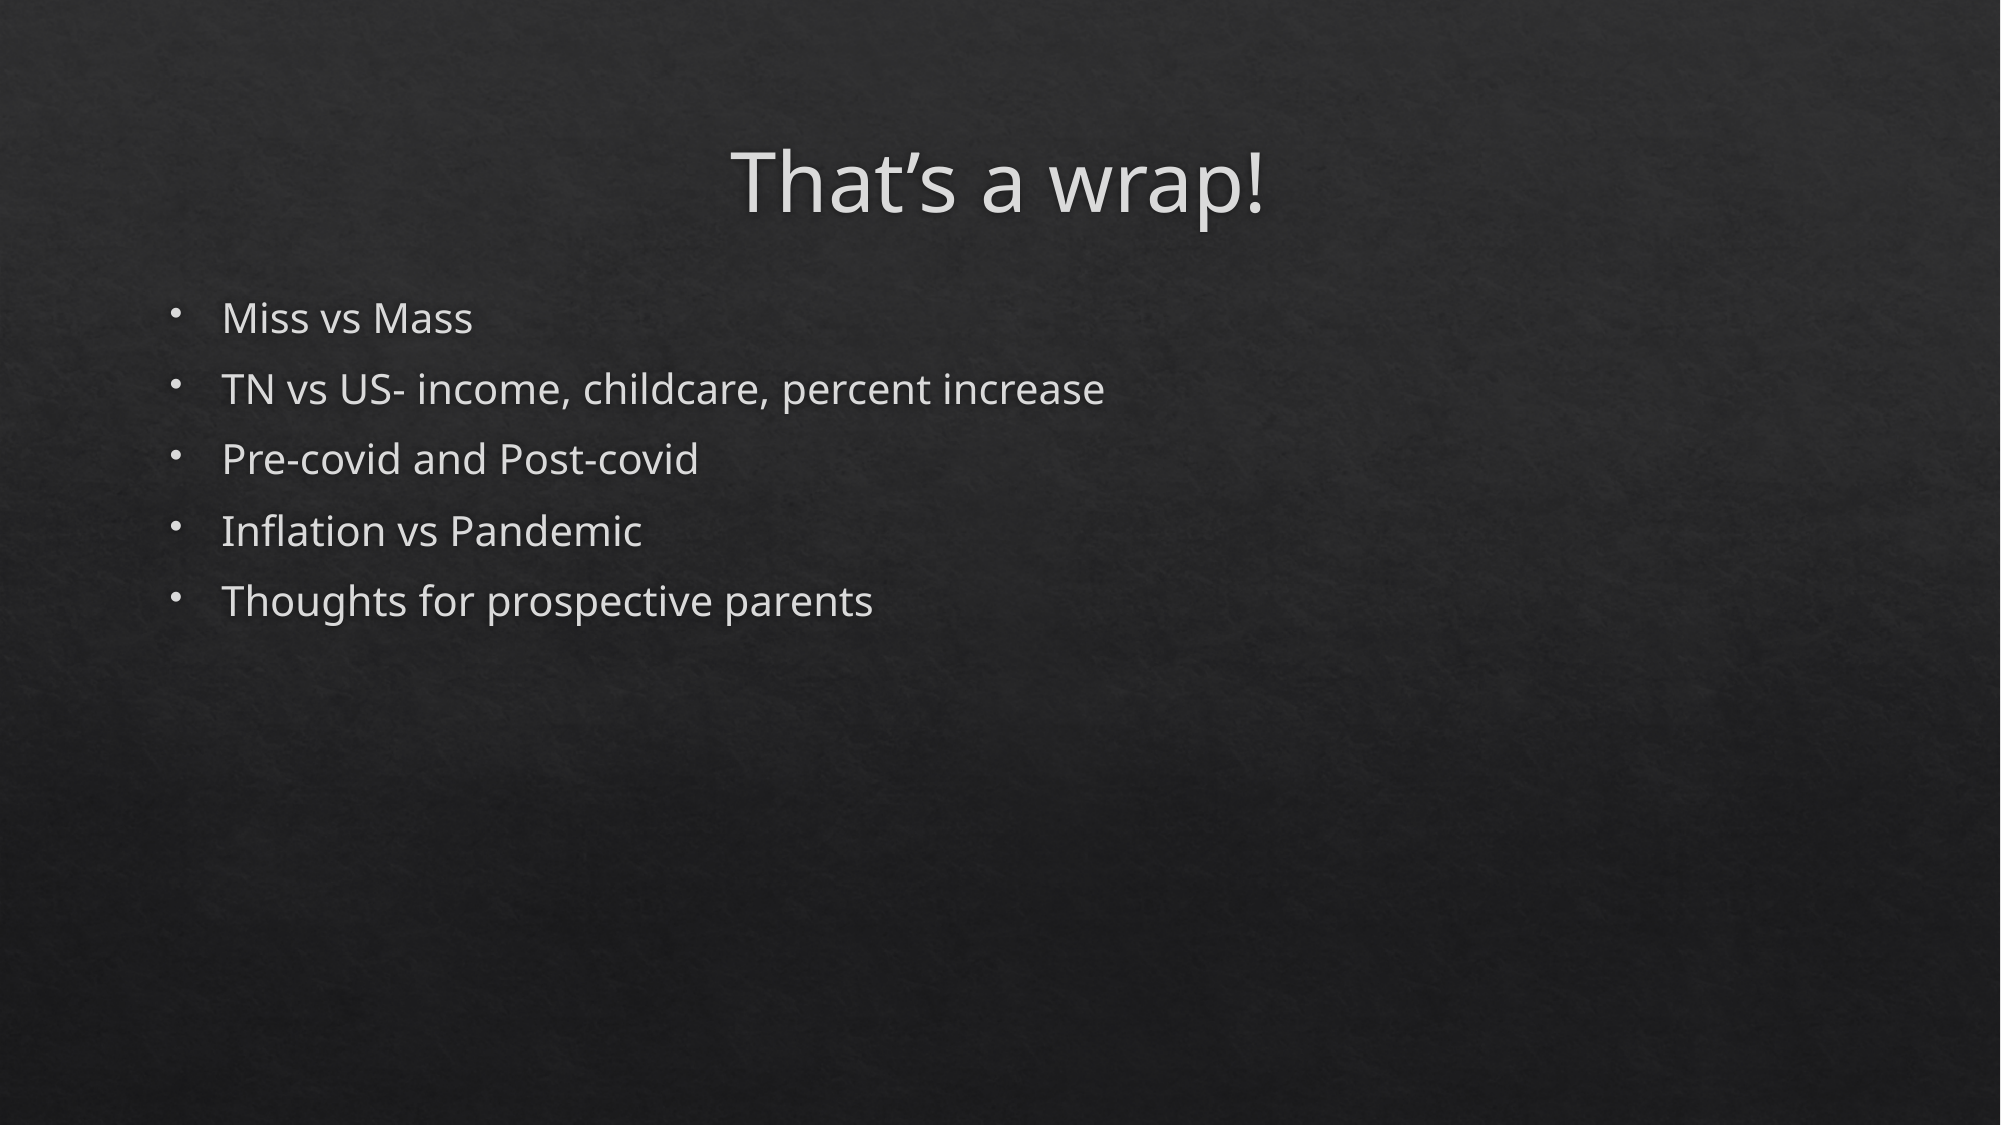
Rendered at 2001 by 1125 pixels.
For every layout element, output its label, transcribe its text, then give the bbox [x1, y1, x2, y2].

list Miss vs Mass TN vs US- income, childcare, percent increase Pre-covid and Post-covid Inflation vs Pandemic Thoughts for prospective parents [149, 284, 1849, 950]
title That’s a wrap! [149, 99, 1849, 260]
